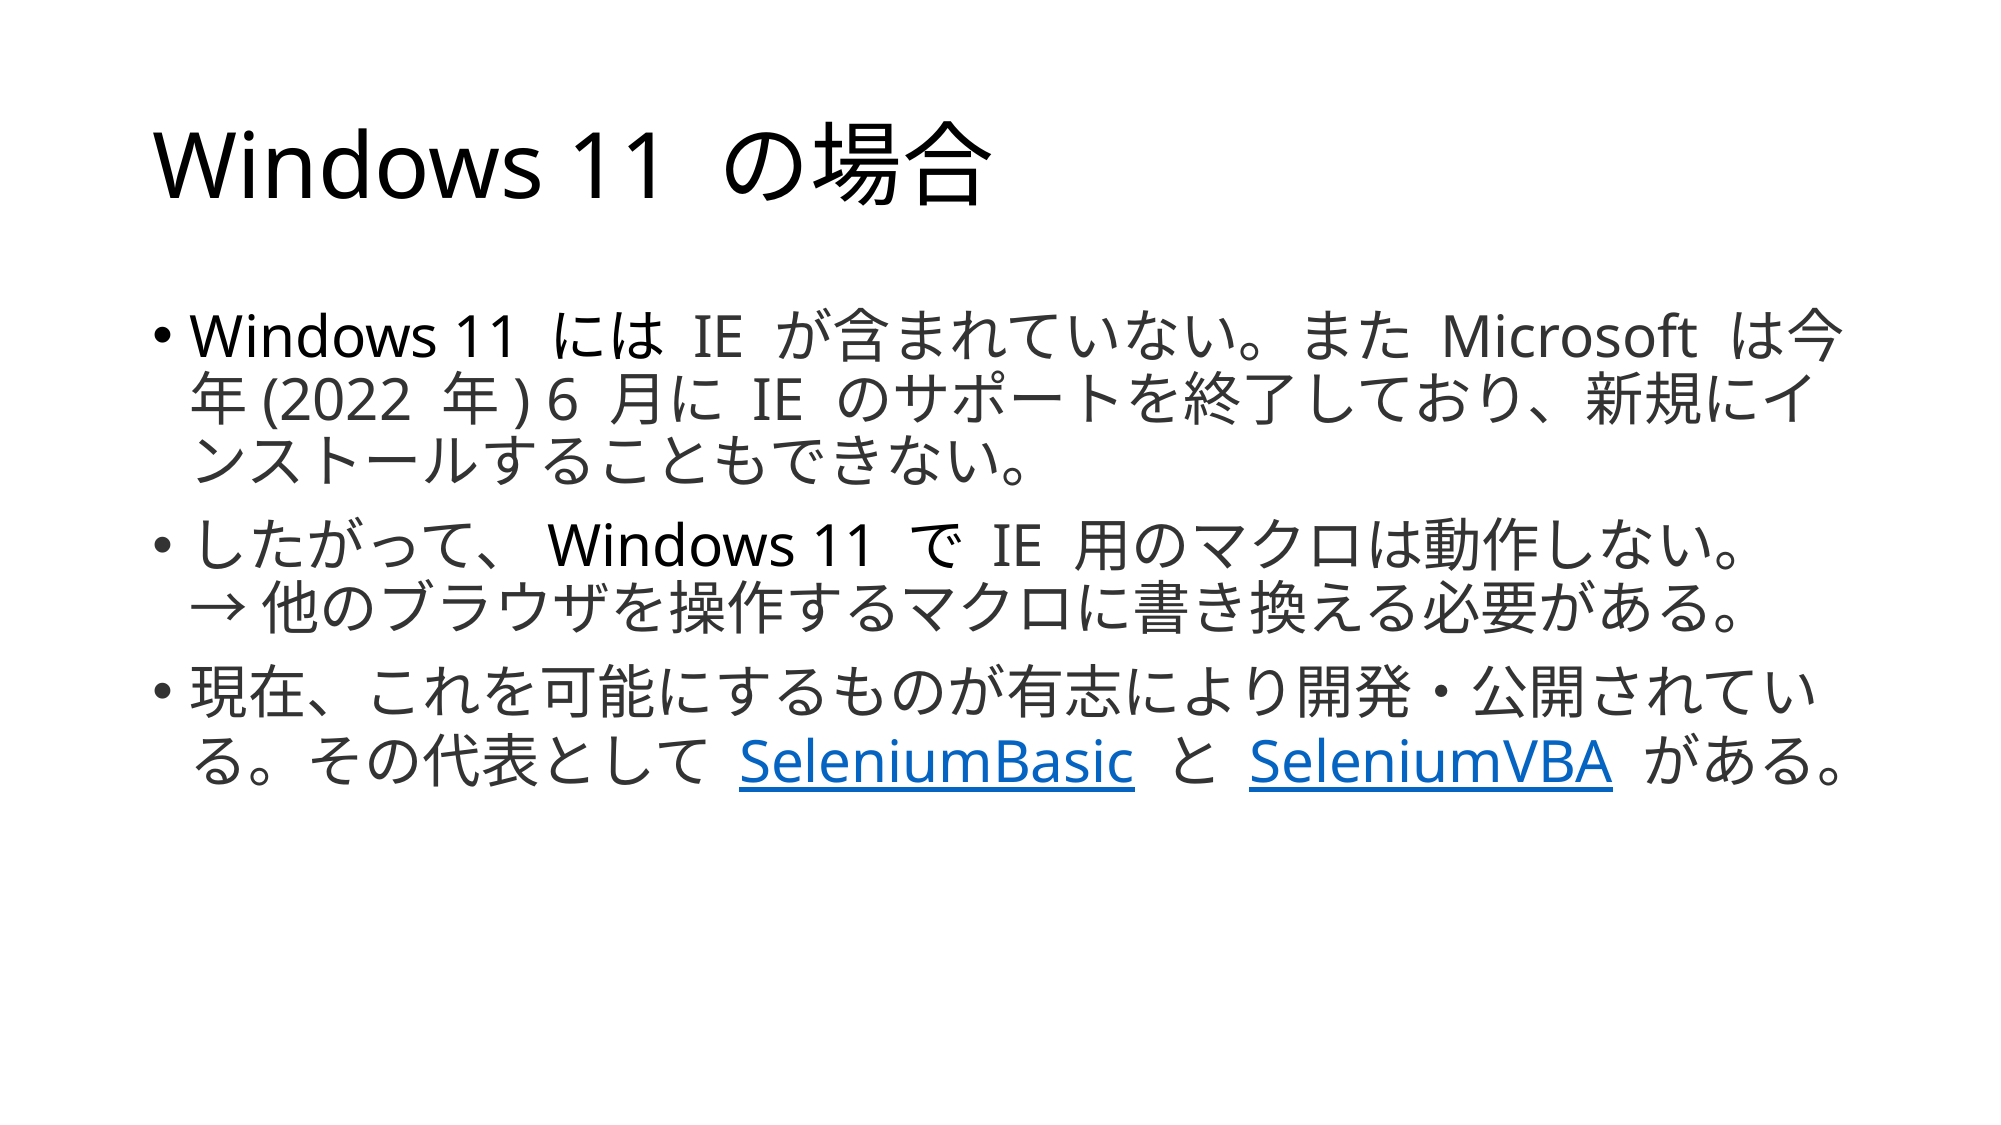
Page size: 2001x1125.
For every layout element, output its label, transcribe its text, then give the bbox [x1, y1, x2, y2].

title Windows 11 の場合 [137, 59, 1863, 278]
list Windows 11 には IE が含まれていない。また Microsoft は今年(2022 年) 6 月に IE のサポートを終了しており、新規にインストールすることもできない。 したがって、Windows 11 で IE 用のマクロは動作しない。 → 他のブラウザを操作するマクロに書き換える必要がある。 現在、これを可能にするものが有志により開発・公開されている。その代表として SeleniumBasic と SeleniumVBA がある。 [137, 299, 1863, 989]
